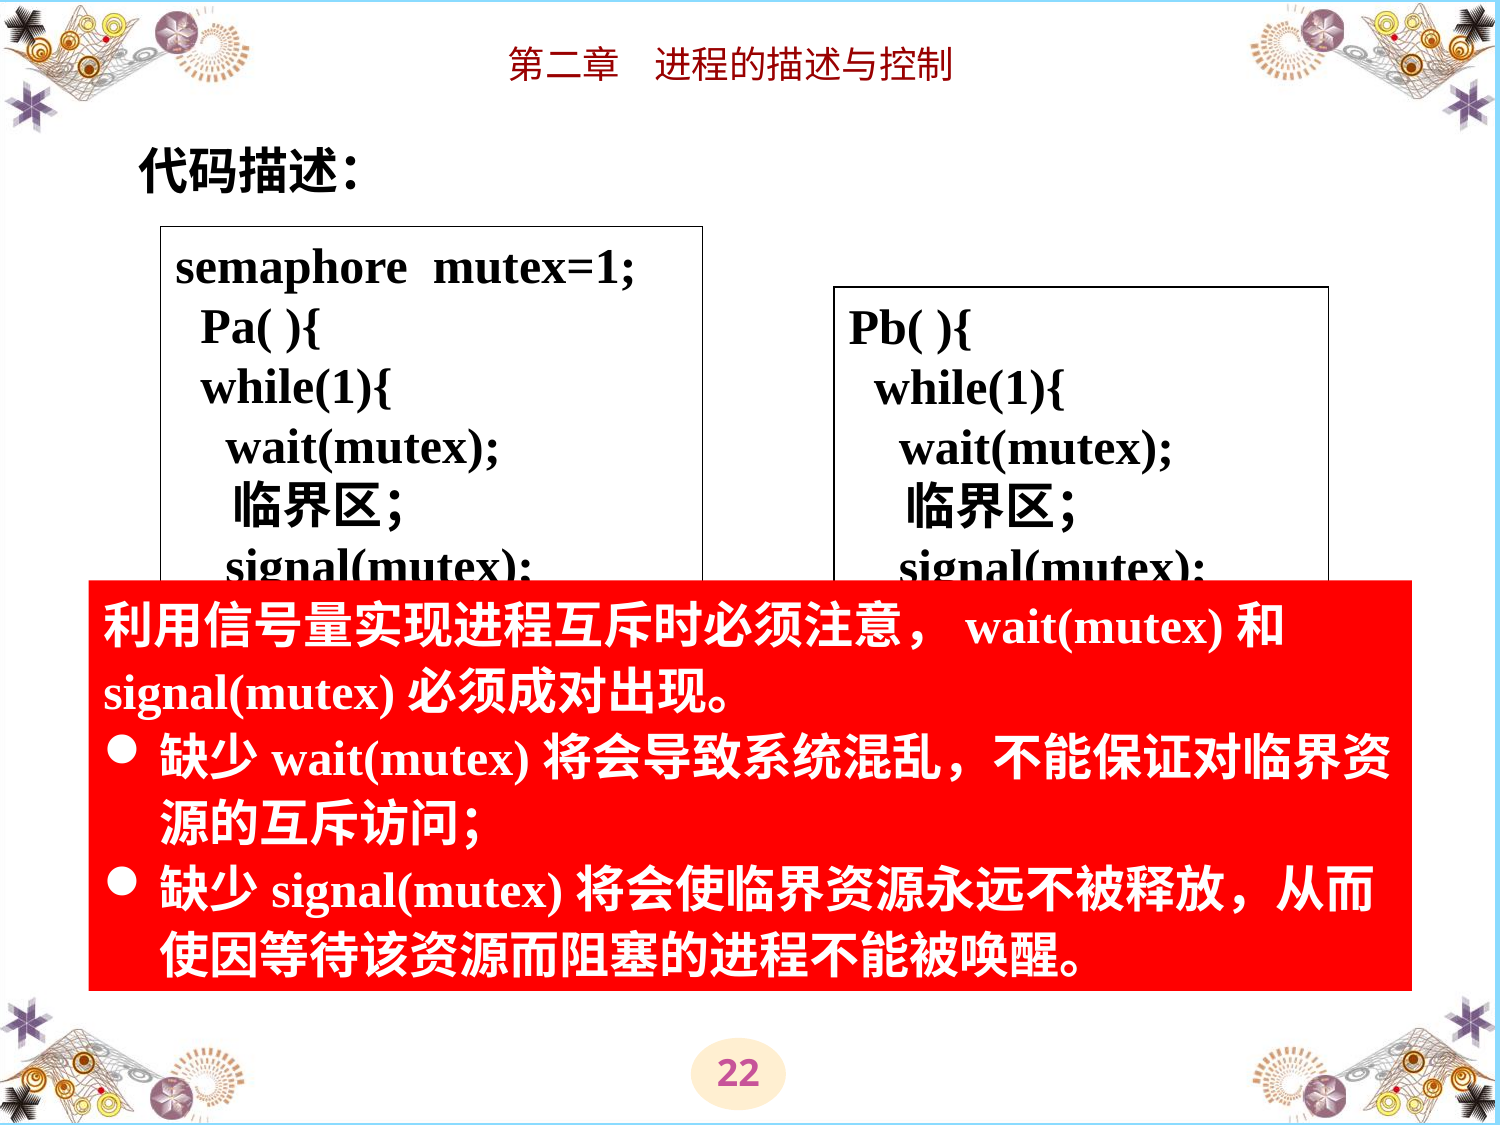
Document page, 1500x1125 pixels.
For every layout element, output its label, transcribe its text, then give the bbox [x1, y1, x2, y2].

text_box semaphore mutex=1; Pa( ){ while(1){ wait(mutex); 临界区； signal(mutex); 剩余区： } } [160, 226, 703, 580]
picture [0, 2, 1495, 1123]
text_box Pb( ){ while(1){ wait(mutex); 临界区； signal(mutex); 剩余区： } } [833, 287, 1329, 580]
text_box 代码描述： [123, 101, 1424, 207]
text_box 利用信号量实现进程互斥时必须注意，wait(mutex)和signal(mutex)必须成对出现。 缺少wait(mutex)将会导致系统混乱，不能保证对临界资源的互斥访问； 缺少signal(mutex)将会使临界资源永远不被释放，从而使因等待该资源而阻塞的进程不能被唤醒。 [88, 580, 1412, 991]
